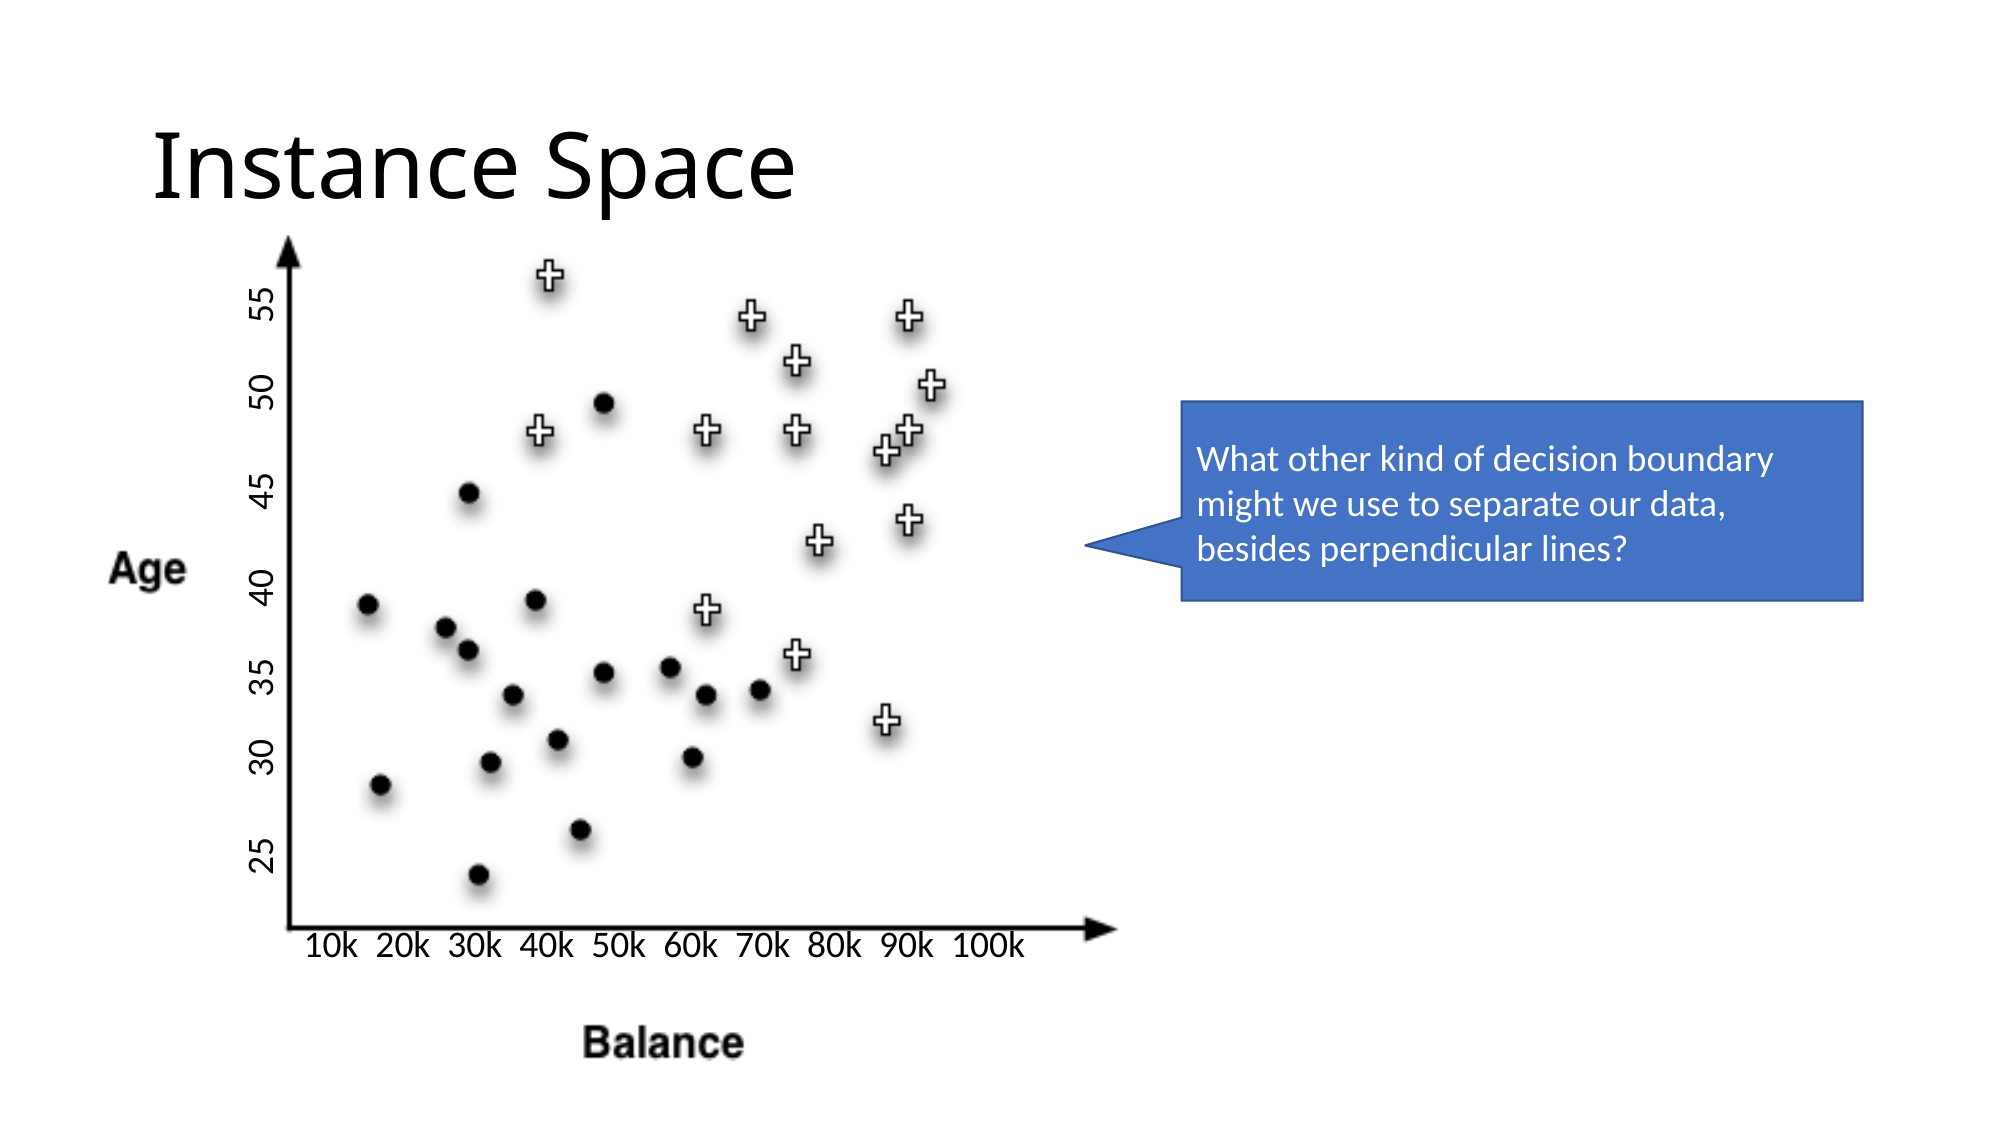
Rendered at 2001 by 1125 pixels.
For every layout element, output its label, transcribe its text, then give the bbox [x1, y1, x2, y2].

title Instance Space [137, 59, 1863, 278]
text_box What other kind of decision boundary might we use to separate our data, besides perpendicular lines? [1121, 400, 1864, 602]
picture [108, 235, 1121, 1061]
text_box 25 30 35 40 45 50 55 [228, 93, 288, 235]
